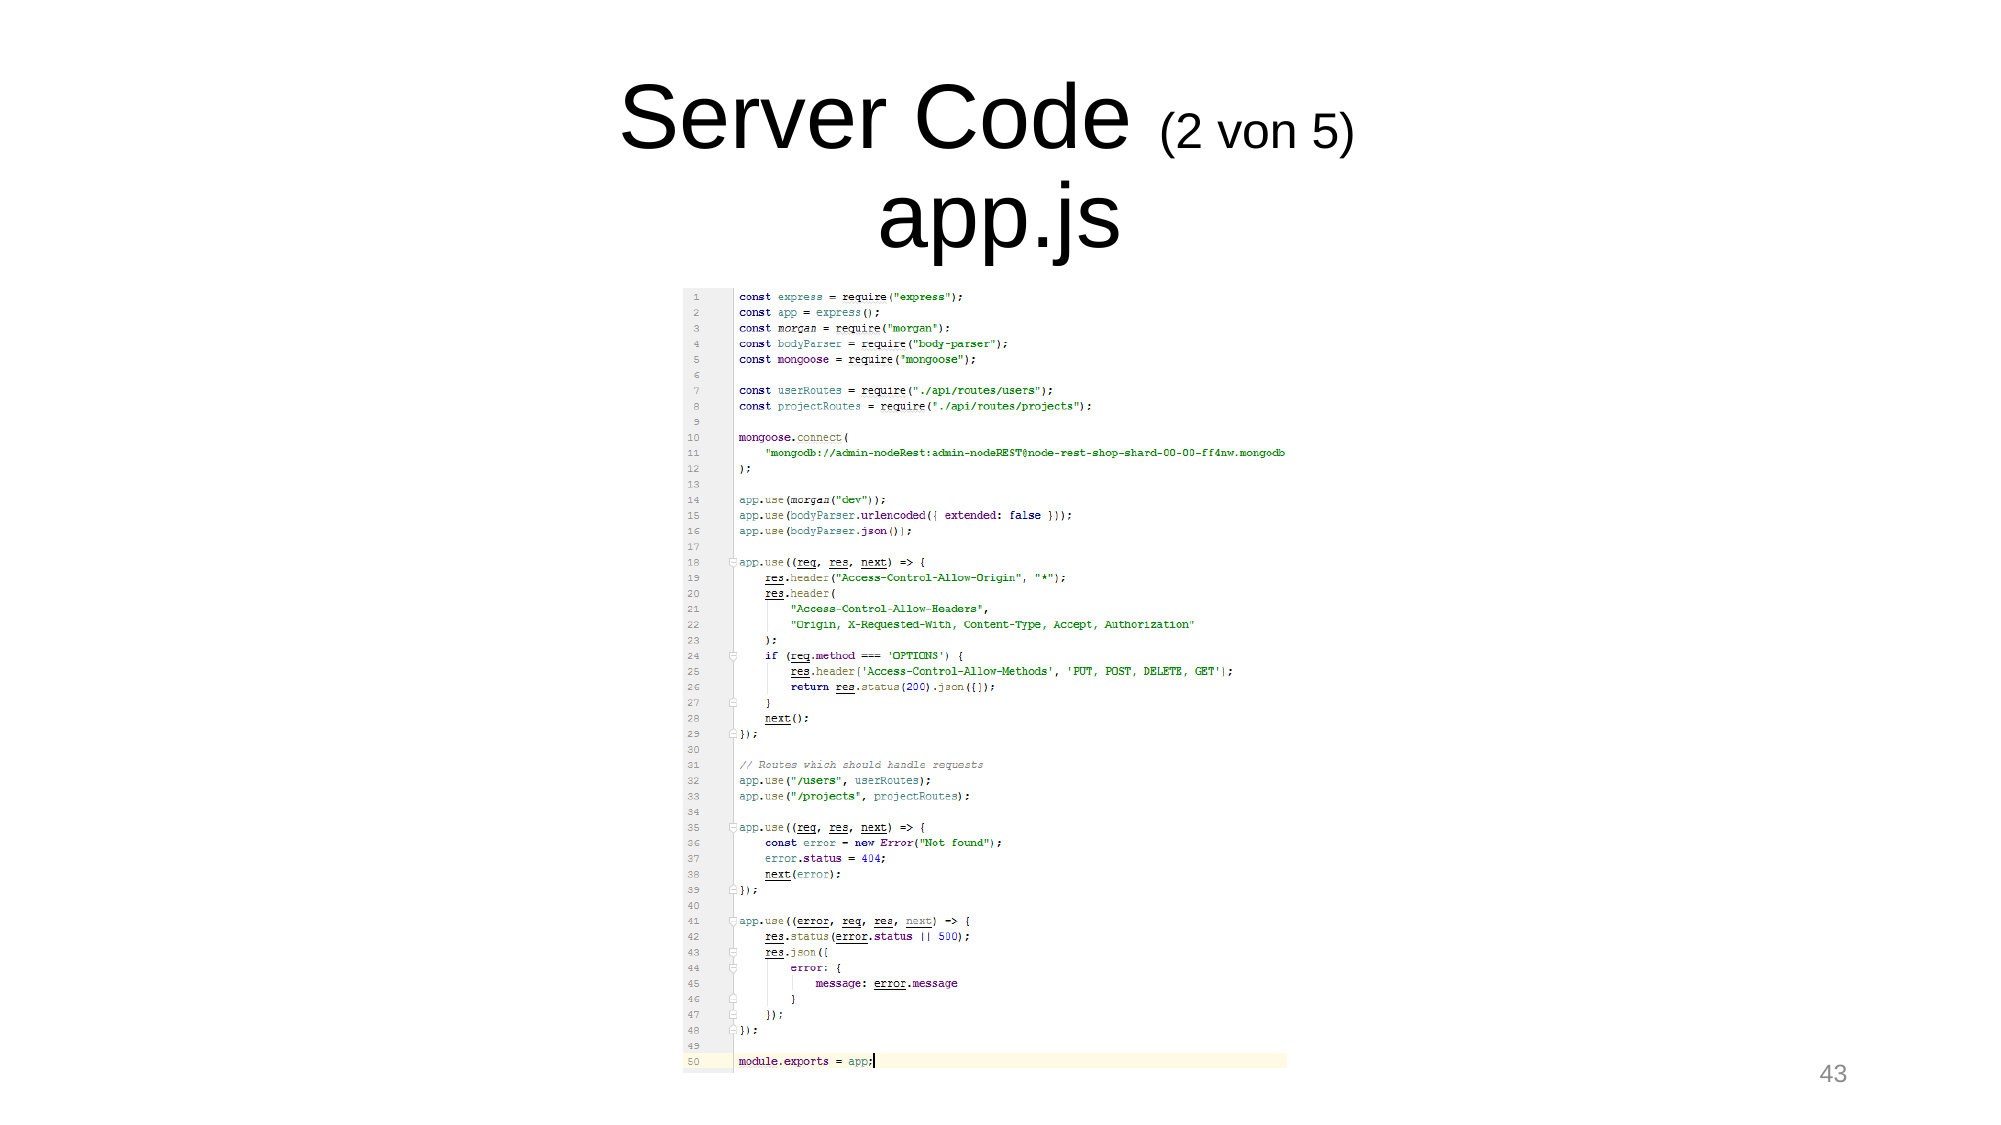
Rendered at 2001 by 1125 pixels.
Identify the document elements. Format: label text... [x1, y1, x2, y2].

slide_number 34 [1412, 1042, 1863, 1103]
picture [682, 288, 1287, 1073]
title Server Code (2 von 5) app.js [137, 59, 1863, 278]
